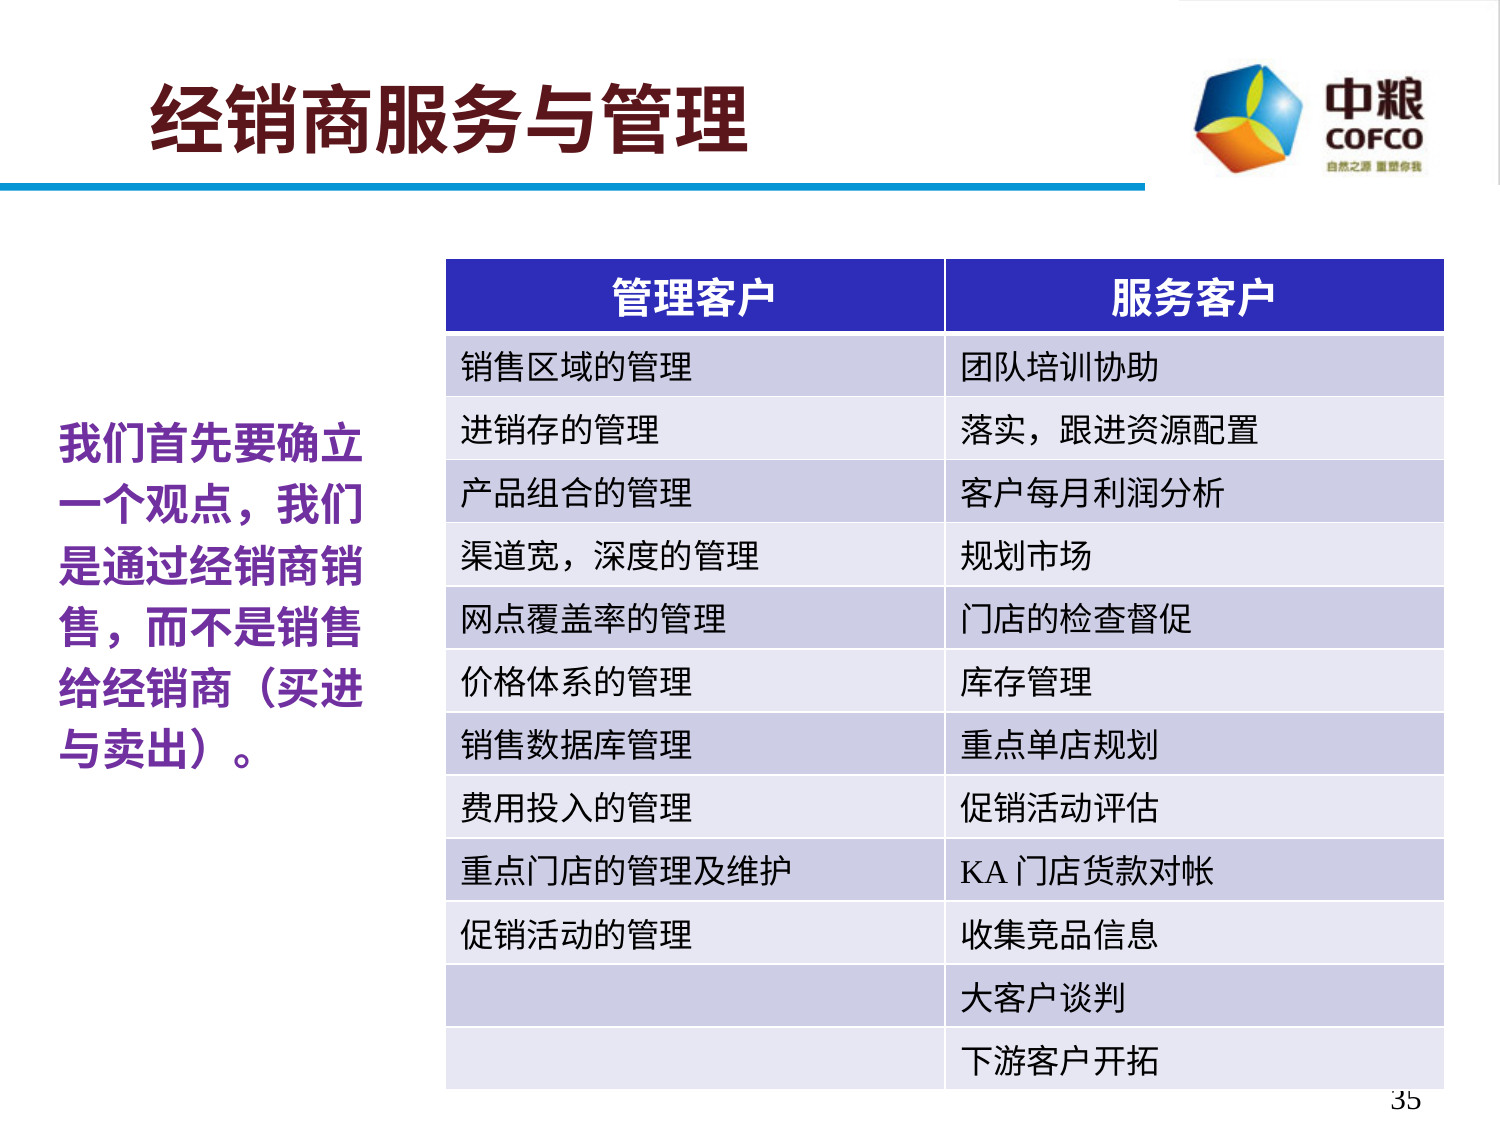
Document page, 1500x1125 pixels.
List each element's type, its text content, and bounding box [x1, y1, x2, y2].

table_cell 大客户谈判 [946, 965, 1444, 1026]
table_cell 团队培训协助 [946, 336, 1444, 396]
table_cell KA门店货款对帐 [946, 839, 1444, 900]
table_cell 渠道宽，深度的管理 [446, 523, 944, 585]
table_cell 规划市场 [946, 523, 1444, 585]
table_cell 产品组合的管理 [446, 460, 944, 522]
table_cell 收集竞品信息 [946, 902, 1444, 963]
table_cell 价格体系的管理 [446, 650, 944, 711]
picture [1179, 0, 1500, 185]
table_cell 费用投入的管理 [446, 776, 944, 837]
table_cell 落实，跟进资源配置 [946, 397, 1444, 459]
table_cell 客户每月利润分析 [946, 460, 1444, 522]
table_cell 重点单店规划 [946, 713, 1444, 774]
table_cell 销售区域的管理 [446, 336, 944, 396]
table_cell 促销活动的管理 [446, 902, 944, 963]
table_header 服务客户 [946, 259, 1444, 331]
title 经销商服务与管理 [137, 59, 1223, 176]
table_cell [446, 1028, 944, 1089]
table_cell 下游客户开拓 [946, 1028, 1444, 1089]
table_cell 进销存的管理 [446, 397, 944, 459]
table_cell 门店的检查督促 [946, 587, 1444, 648]
table_cell 库存管理 [946, 650, 1444, 711]
table_cell 促销活动评估 [946, 776, 1444, 837]
list 我们首先要确立 一个观点，我们 是通过经销商销 售，而不是销售 给经销商（买进 与卖出）。 [46, 409, 399, 821]
table_cell [446, 965, 944, 1026]
table_cell 重点门店的管理及维护 [446, 839, 944, 900]
table_cell 网点覆盖率的管理 [446, 587, 944, 648]
table_cell 销售数据库管理 [446, 713, 944, 774]
table_header 管理客户 [446, 259, 944, 331]
